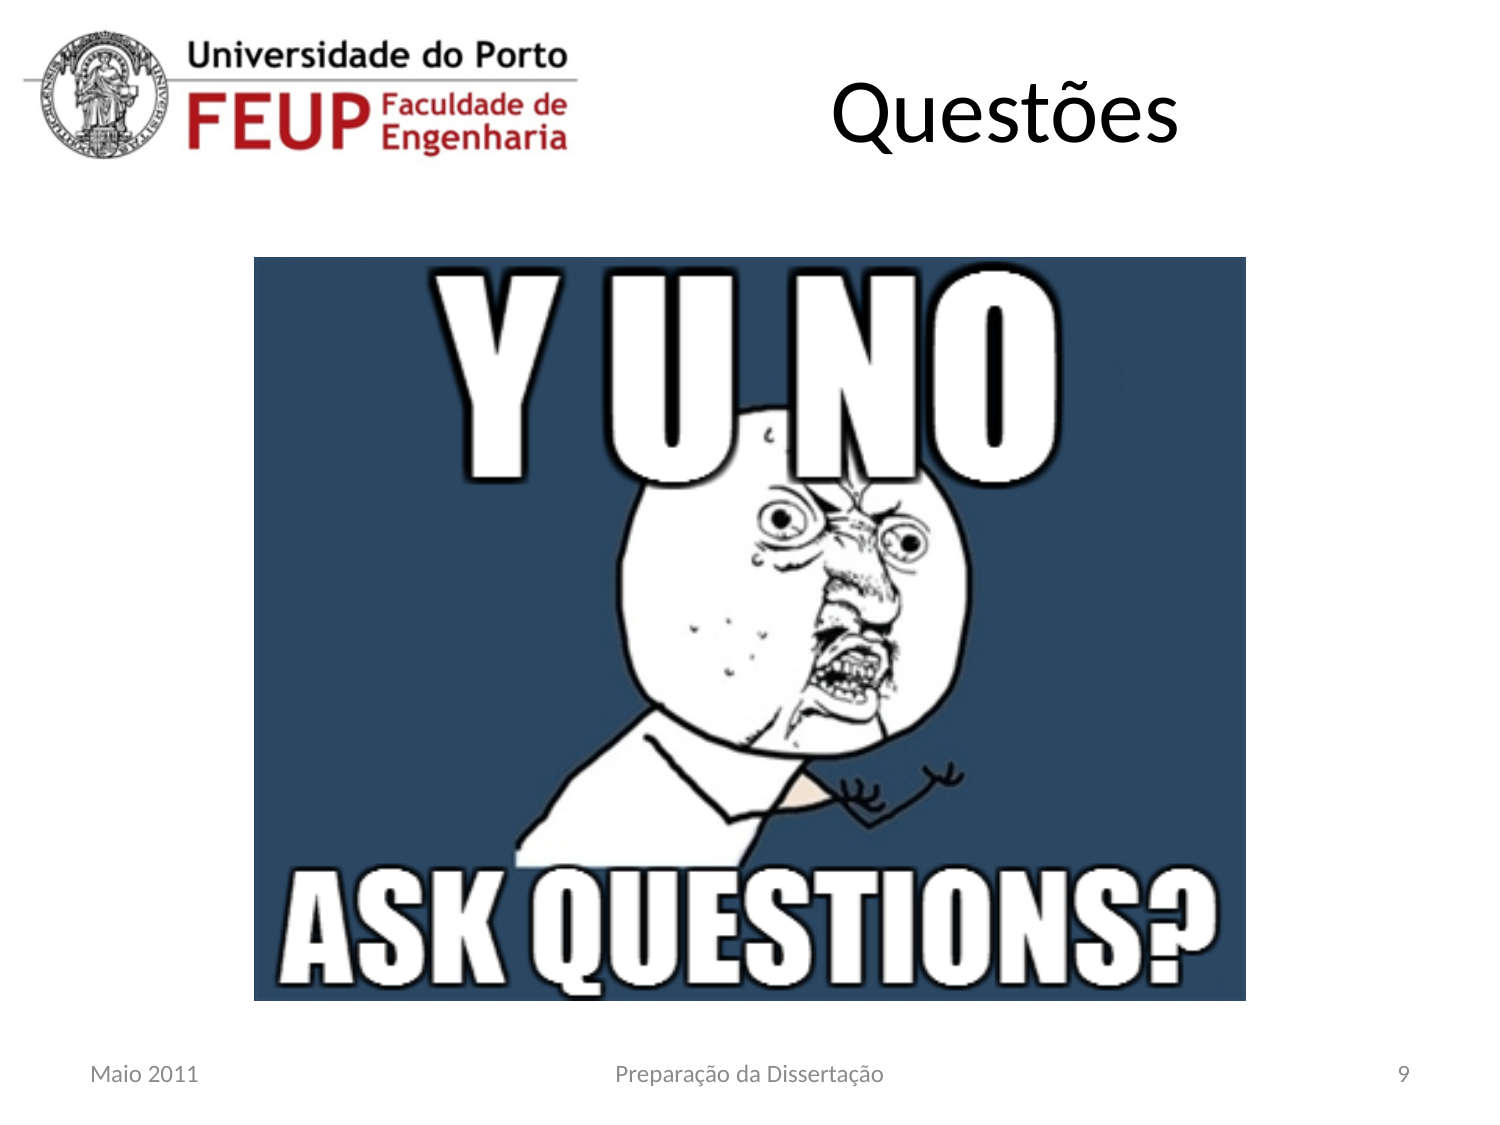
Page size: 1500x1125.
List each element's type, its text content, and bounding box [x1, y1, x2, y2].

title Questões [585, 11, 1425, 200]
picture [0, 0, 619, 189]
slide_number 9 [1074, 1042, 1425, 1103]
slide_number Maio 2011 [75, 1042, 425, 1103]
footer Preparação da Dissertação [512, 1042, 988, 1103]
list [254, 257, 1246, 1001]
